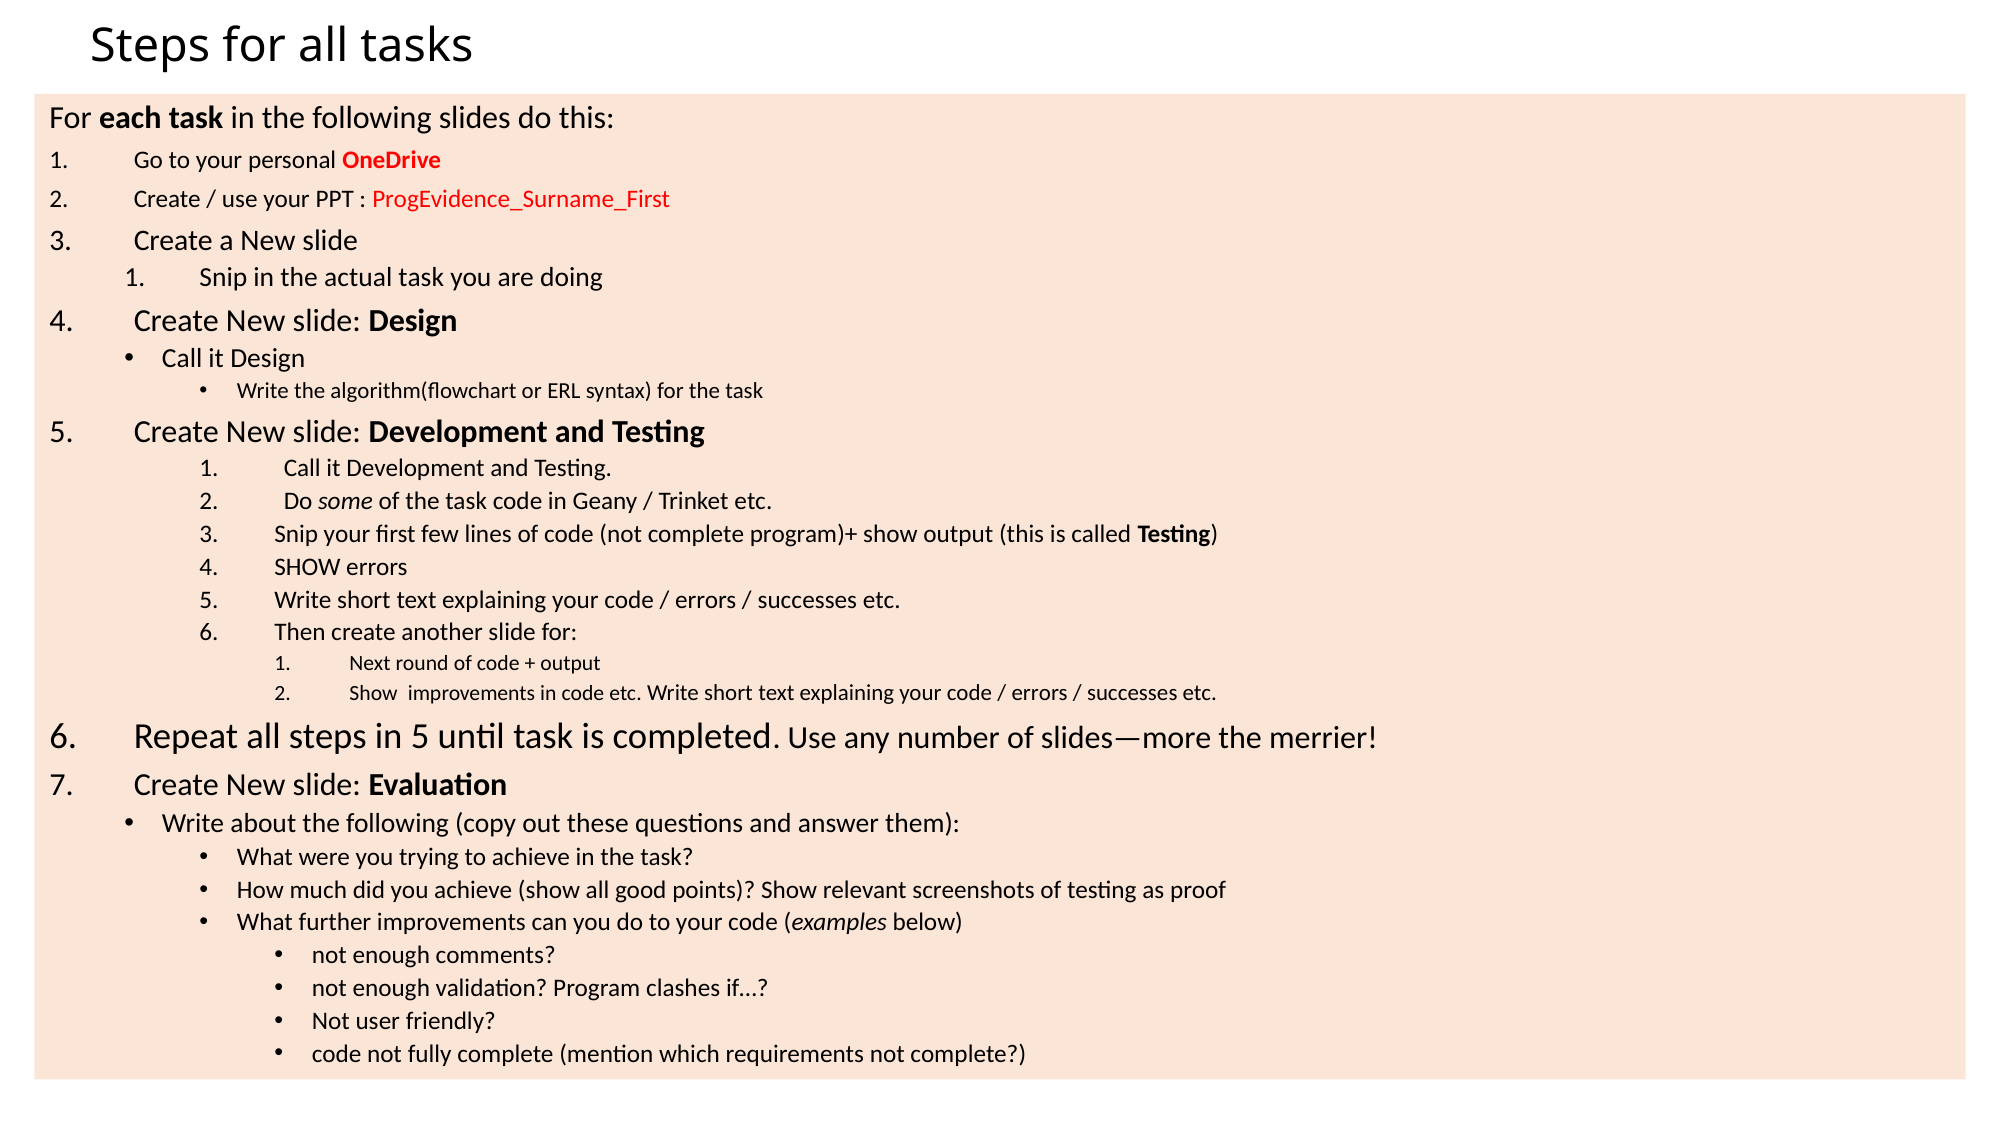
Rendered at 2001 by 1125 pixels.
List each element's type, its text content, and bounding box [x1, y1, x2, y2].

title Steps for all tasks [75, 13, 1857, 80]
list For each task in the following slides do this: Go to your personal OneDrive Create / use your PPT : ProgEvidence_Surname_First Create a New slide Snip in the actual task you are doing Create New slide: Design Call it Design Write the algorithm(flowchart or ERL syntax) for the task Create New slide: Development and Testing Call it Development and Testing. Do some of the task code in Geany / Trinket etc. Snip your first few lines of code (not complete program)+ show output (this is called Testing) SHOW errors Write short text explaining your code / errors / successes etc. Then create another slide for: Next round of code + output Show improvements in code etc. Write short text explaining your code / errors / successes etc. Repeat all steps in 5 until task is completed. Use any number of slides—more the merrier! Create New slide: Evaluation Write about the following (copy out these questions and answer them): What were you trying to achieve in the task? How much did you achieve (show all good points)? Show relevant screenshots of testing as proof What further improvements can you do to your code (examples below) not enough comments? not enough validation? Program clashes if…? Not user friendly? code not fully complete (mention which requirements not complete?) [34, 93, 1966, 1080]
